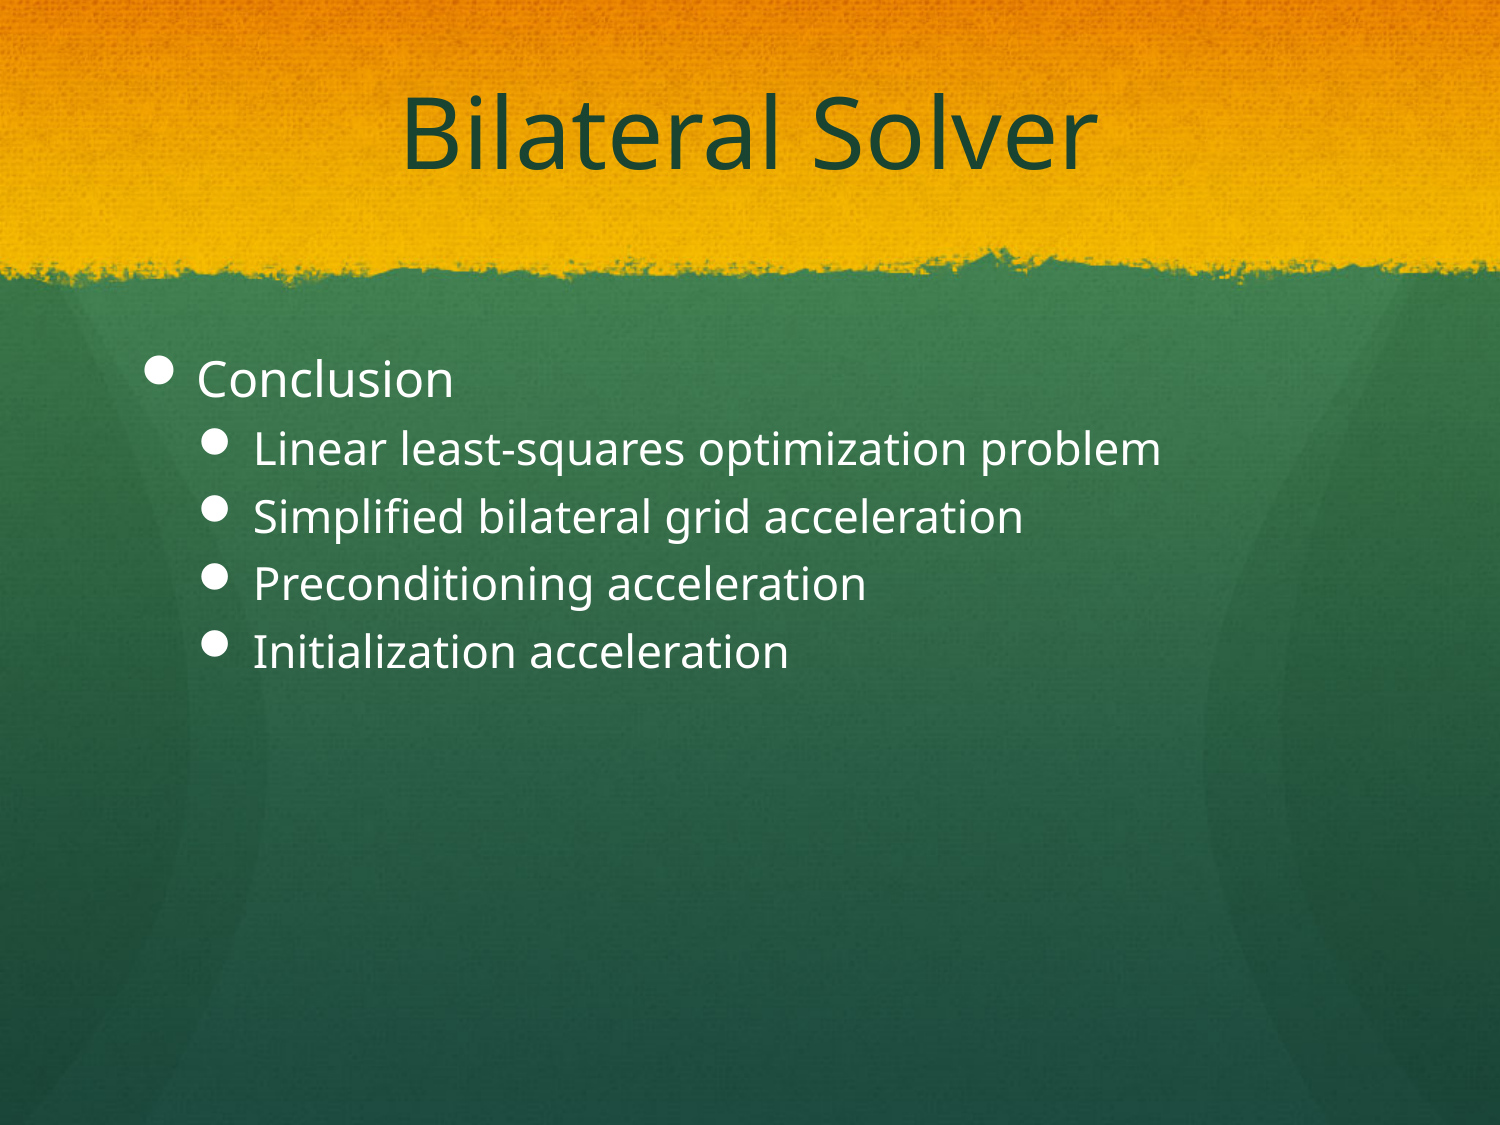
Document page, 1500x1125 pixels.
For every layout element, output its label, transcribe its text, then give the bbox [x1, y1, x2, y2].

list Conclusion Linear least-squares optimization problem Simplified bilateral grid acceleration Preconditioning acceleration Initialization acceleration [125, 339, 1375, 1026]
title Bilateral Solver [125, 13, 1375, 246]
picture [0, 0, 1500, 1125]
